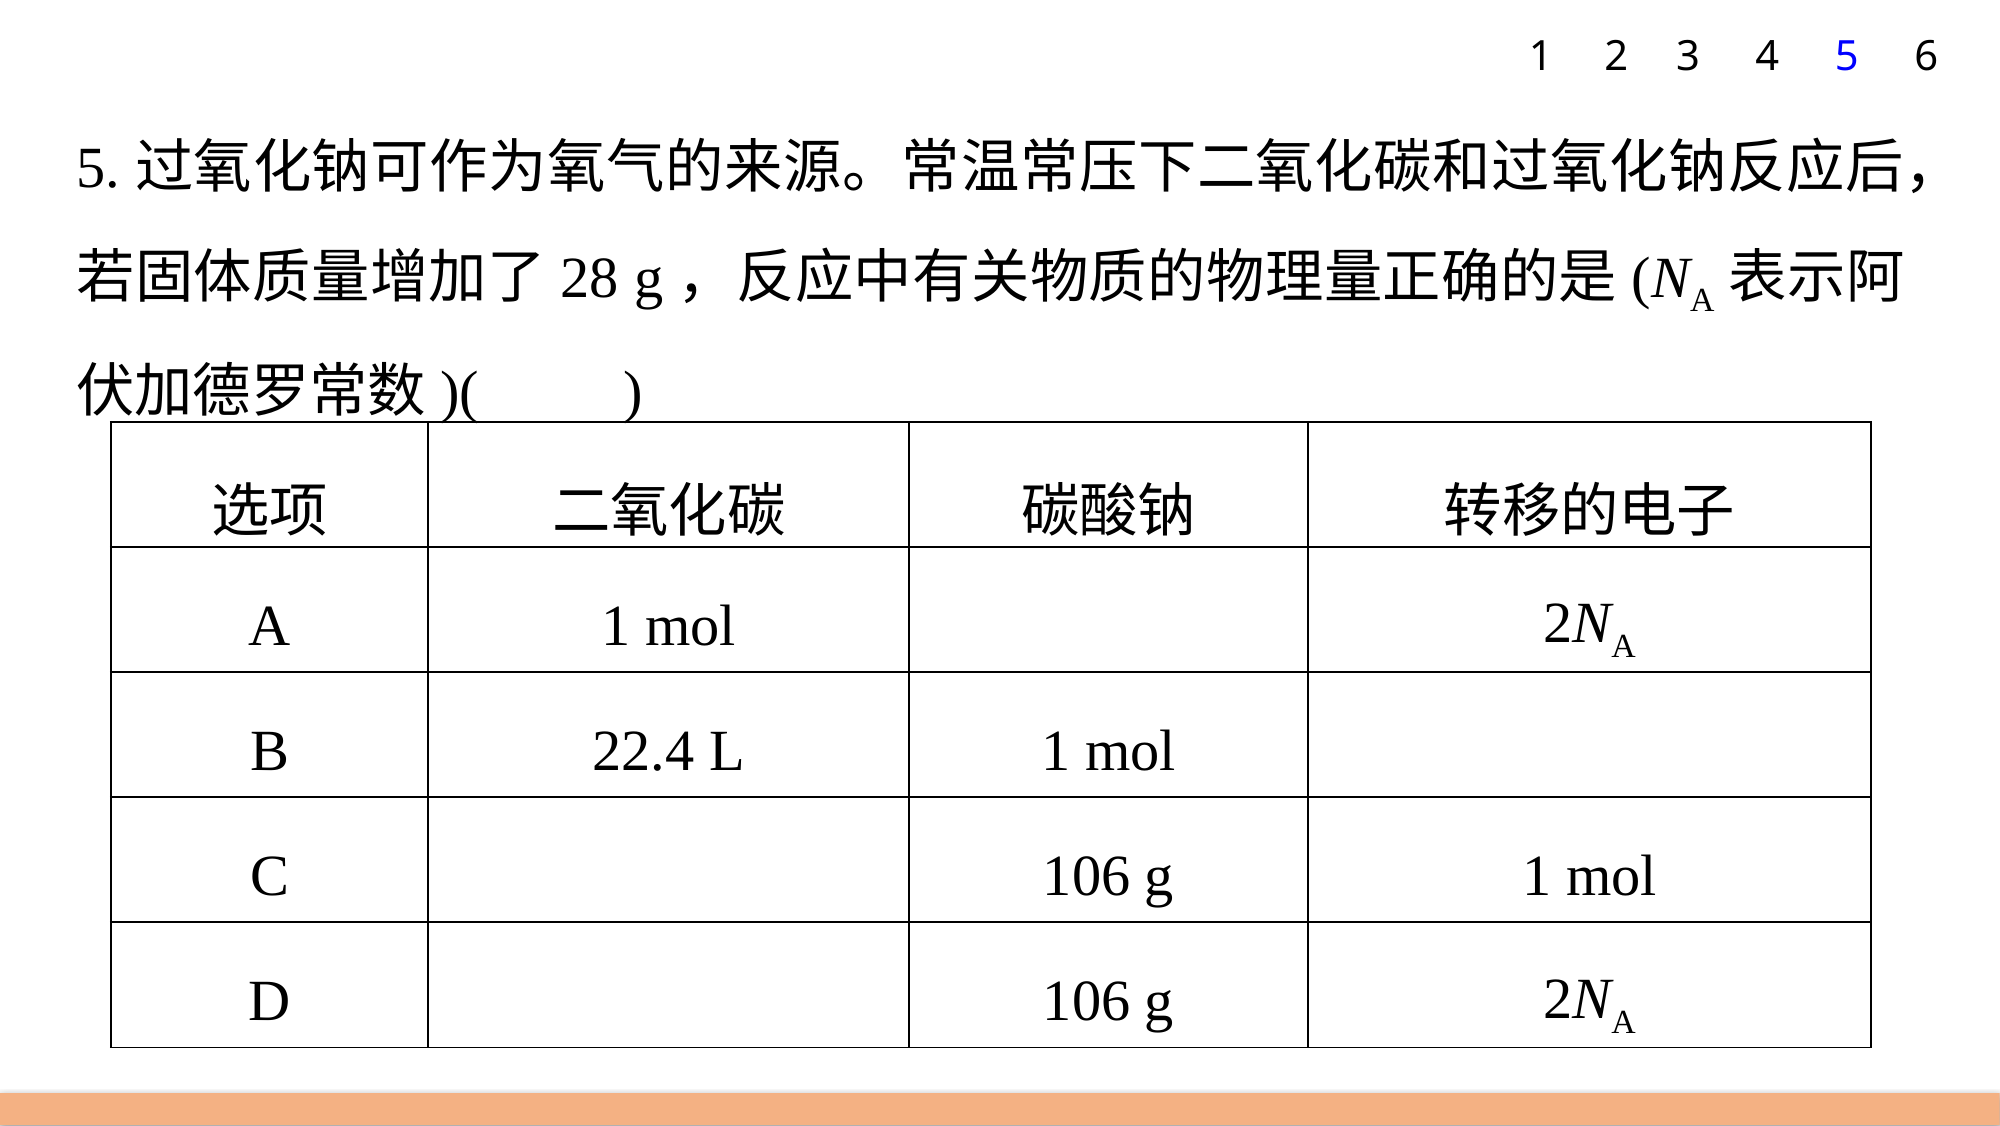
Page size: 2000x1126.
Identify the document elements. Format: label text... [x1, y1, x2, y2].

table_cell [429, 923, 908, 1047]
text_box 4 [1734, 6, 1800, 101]
table_header 碳酸钠 [910, 423, 1307, 546]
table_cell 106 g [910, 798, 1307, 921]
table_cell 2NA [1309, 923, 1870, 1047]
table_header 选项 [112, 423, 427, 546]
table_header 二氧化碳 [429, 423, 908, 546]
table_cell 2NA [1309, 548, 1870, 671]
table_cell 106 g [910, 923, 1307, 1047]
table_cell 1 mol [1309, 798, 1870, 921]
table_cell [1309, 673, 1870, 796]
text_box 3 [1662, 6, 1720, 101]
text_box 5.过氧化钠可作为氧气的来源。常温常压下二氧化碳和过氧化钠反应后，若固体质量增加了28 g，反应中有关物质的物理量正确的是(NA表示阿伏加德罗常数)( ) [56, 84, 1925, 434]
table_cell 1 mol [910, 673, 1307, 796]
text_box 2 [1587, 6, 1649, 101]
table_cell [910, 548, 1307, 671]
table_cell [429, 798, 908, 921]
table_cell 1 mol [429, 548, 908, 671]
table_cell B [112, 673, 427, 796]
table_cell D [112, 923, 427, 1047]
text_box [0, 1092, 2000, 1126]
table_cell 22.4 L [429, 673, 908, 796]
table_cell A [112, 548, 427, 671]
text_box 1 [1507, 6, 1573, 101]
table_header 转移的电子 [1309, 423, 1870, 546]
text_box 5 [1813, 6, 1879, 101]
table_cell C [112, 798, 427, 921]
text_box 6 [1893, 6, 1959, 101]
